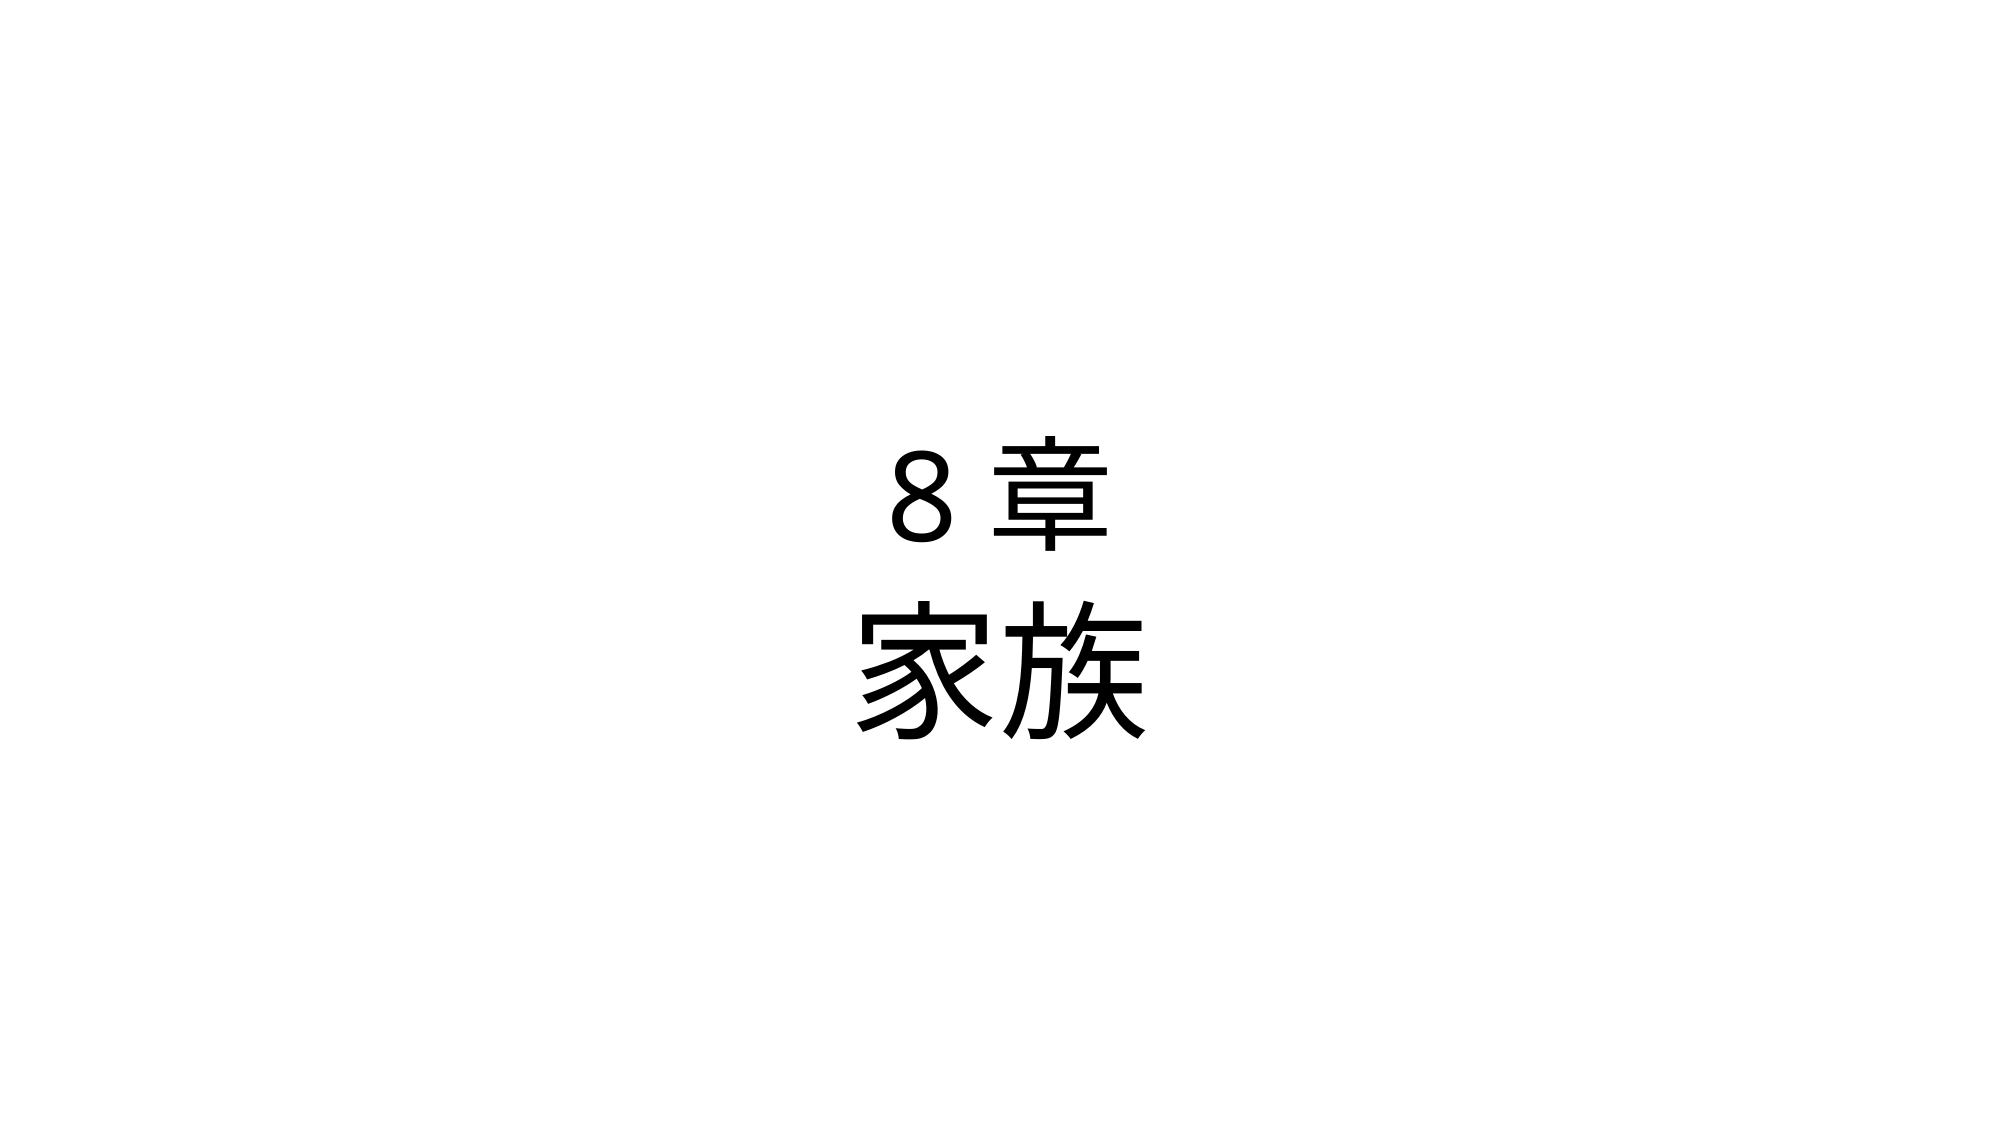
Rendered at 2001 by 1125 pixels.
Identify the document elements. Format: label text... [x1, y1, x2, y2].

subtitle 家族 [249, 590, 1750, 863]
title 8章 [249, 184, 1750, 576]
